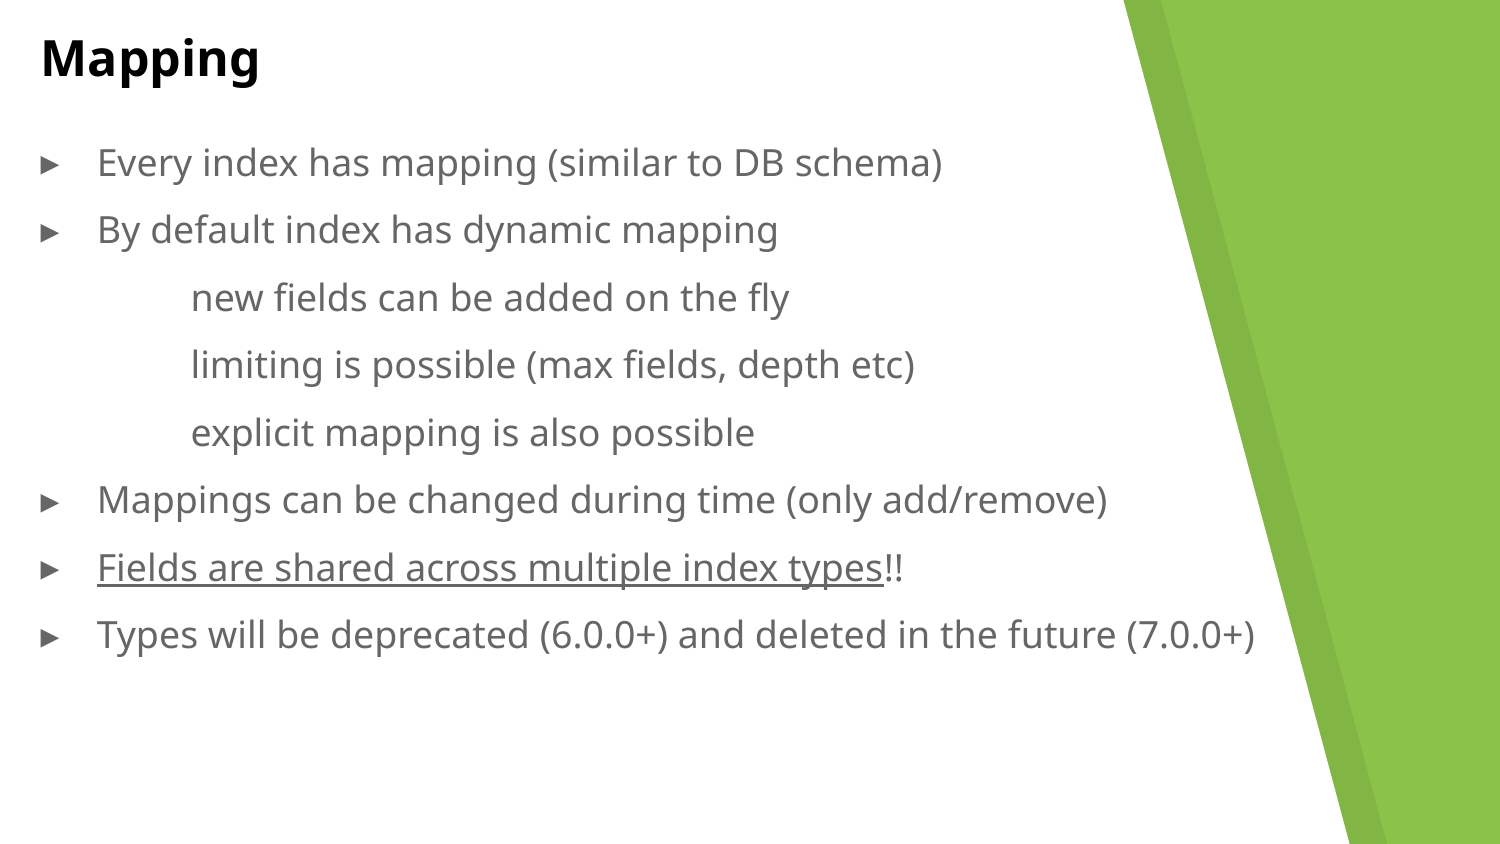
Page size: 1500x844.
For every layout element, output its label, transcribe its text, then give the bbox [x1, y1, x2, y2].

title Mapping [25, 21, 899, 101]
list Every index has mapping (similar to DB schema) By default index has dynamic mapping new fields can be added on the fly limiting is possible (max fields, depth etc) explicit mapping is also possible Mappings can be changed during time (only add/remove) Fields are shared across multiple index types!! Types will be deprecated (6.0.0+) and deleted in the future (7.0.0+) [25, 101, 1377, 717]
